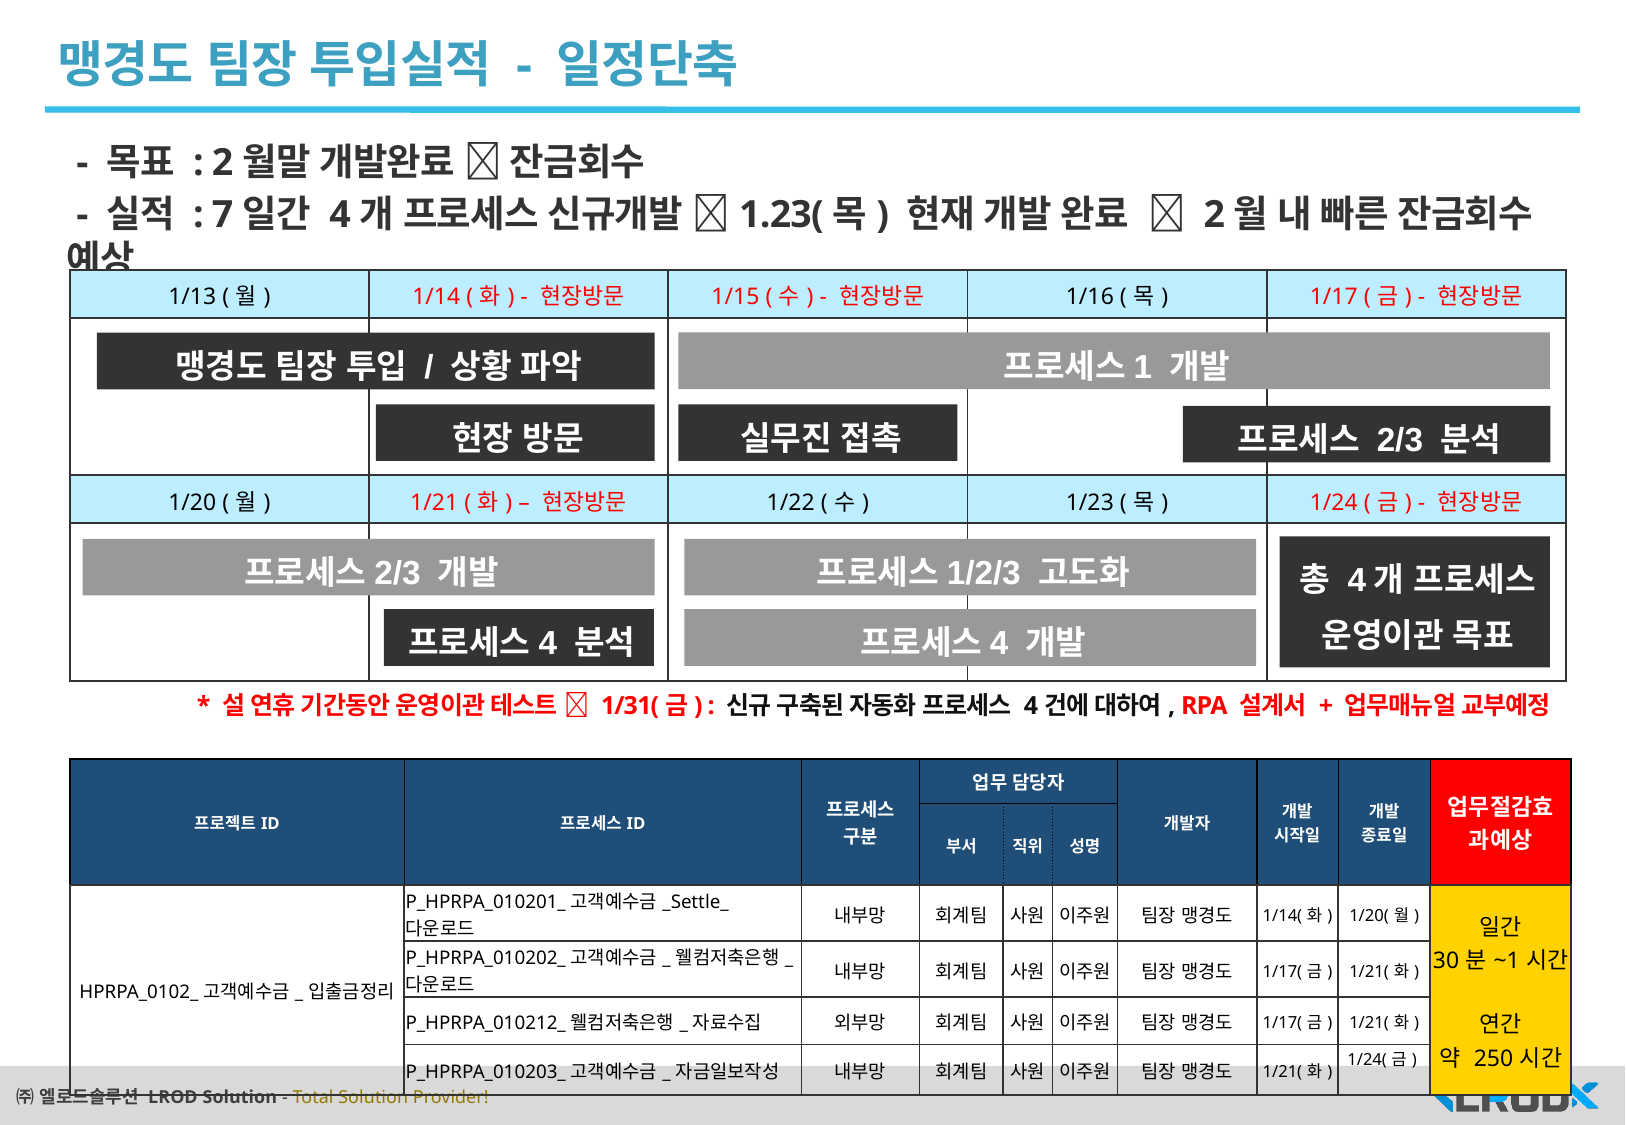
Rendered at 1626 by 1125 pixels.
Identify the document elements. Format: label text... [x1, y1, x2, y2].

table_header 1/17 (금) - 현장방문 [1268, 271, 1565, 317]
table_header 1/14 (화) - 현장방문 [370, 271, 667, 317]
table_header 1/24 (금) - 현장방문 [1268, 476, 1565, 522]
table_cell 1/17(금) [1258, 942, 1337, 996]
table_header 1/22 (수) [669, 476, 967, 522]
table_cell 직위 [1003, 804, 1052, 884]
table_cell 팀장 맹경도 [1118, 1045, 1256, 1094]
table_header 프로젝트ID [71, 760, 404, 884]
text_box 현장 방문 [375, 404, 655, 461]
table_cell P_HPRPA_010212_웰컴저축은행_자료수집 [405, 998, 801, 1044]
table_cell 이주원 [1053, 942, 1117, 996]
text_box 프로세스 2/3 분석 [1182, 405, 1551, 463]
table_cell 사원 [1004, 998, 1052, 1044]
table_cell 사원 [1004, 886, 1052, 940]
table_cell [1268, 524, 1565, 680]
text_box 프로세스1 개발 [678, 332, 1550, 390]
table_cell 일간 30분~1시간 연간 약 250시간 [1431, 886, 1570, 1094]
table_cell [1268, 319, 1565, 474]
table_cell 이주원 [1053, 1045, 1117, 1094]
table_cell 사원 [1004, 942, 1052, 996]
table_header 1/21 (화) – 현장방문 [370, 476, 667, 522]
table_cell 이주원 [1053, 886, 1117, 940]
table_cell 사원 [1004, 1045, 1052, 1094]
text_box 실무진 접촉 [678, 404, 958, 461]
table_cell 부서 [920, 804, 1003, 884]
table_header 개발 시작일 [1258, 760, 1338, 884]
table_cell 회계팀 [920, 886, 1002, 940]
table_cell 회계팀 [920, 942, 1002, 996]
table_cell 1/20(월) [1339, 886, 1429, 940]
text_box * 설 연휴 기간동안 운영이관 테스트  1/31(금) : 신규 구축된 자동화 프로세스 4건에 대하여, RPA 설계서 + 업무매뉴얼 교부예정 [46, 682, 1566, 728]
table_cell 내부망 [802, 942, 919, 996]
table_cell P_HPRPA_010202_고객예수금_웰컴저축은행_다운로드 [405, 942, 801, 996]
table_header 1/20 (월) [71, 476, 368, 522]
table_cell [71, 319, 368, 474]
table_cell 회계팀 [920, 998, 1002, 1044]
table_cell 이주원 [1053, 998, 1117, 1044]
text_box 프로세스4 개발 [684, 609, 1257, 666]
title 맹경도 팀장 투입실적 - 일정단축 [51, 35, 1299, 91]
text_box 맹경도 팀장 투입 / 상황 파악 [96, 332, 655, 390]
text_box 프로세스1/2/3 고도화 [684, 538, 1257, 596]
text_box 프로세스4 분석 [383, 609, 654, 666]
table_header 업무절감효과예상 [1431, 760, 1570, 884]
table_cell 성명 [1052, 804, 1117, 884]
table_cell [968, 319, 1266, 332]
table_header 1/15 (수) - 현장방문 [669, 271, 967, 317]
table_cell 1/14(화) [1258, 886, 1337, 940]
table_cell 1/17(금) [1258, 998, 1337, 1044]
table_header 1/16 (목) [968, 271, 1266, 317]
table_cell 1/21(화) [1339, 942, 1429, 996]
table_cell P_HPRPA_010201_고객예수금_Settle_다운로드 [405, 886, 801, 940]
table_cell 회계팀 [920, 1045, 1002, 1094]
table_cell P_HPRPA_010203_고객예수금_자금일보작성 [405, 1045, 801, 1094]
table_cell [370, 524, 667, 680]
picture [1430, 1077, 1602, 1116]
table_header 개발 종료일 [1339, 760, 1430, 884]
table_cell [370, 319, 667, 474]
table_header 업무 담당자 [920, 760, 1117, 803]
table_cell 팀장 맹경도 [1118, 886, 1256, 940]
table_header 개발자 [1118, 760, 1256, 884]
table_cell 팀장 맹경도 [1118, 942, 1256, 996]
text_box 프로세스2/3 개발 [82, 538, 655, 596]
table_header 1/23 (목) [968, 476, 1266, 522]
table_cell [71, 524, 368, 680]
text_box 총 4개 프로세스 운영이관 목표 [1279, 536, 1550, 668]
table_cell [669, 524, 967, 680]
table_cell HPRPA_0102_고객예수금_입출금정리 [71, 886, 403, 1094]
list - 목표 : 2월말 개발완료  잔금회수 - 실적 : 7일간 4개 프로세스 신규개발 1.23(목) 현재 개발 완료  2월 내 빠른 잔금회수 예상 [52, 130, 1572, 246]
table_cell [669, 319, 967, 474]
table_header 프로세스ID [405, 760, 801, 884]
table_cell 팀장 맹경도 [1118, 998, 1256, 1044]
table_header 1/13 (월) [71, 271, 368, 317]
table_cell [968, 524, 1266, 680]
table_cell 내부망 [802, 1045, 919, 1094]
table_cell 1/21(화) [1339, 998, 1429, 1044]
table_cell 1/21(화) [1258, 1045, 1337, 1094]
table_cell [968, 390, 1266, 474]
table_cell 내부망 [802, 886, 919, 940]
table_cell 외부망 [802, 998, 919, 1044]
table_header 프로세스 구분 [802, 760, 919, 884]
table_cell 1/24(금) [1339, 1045, 1429, 1094]
